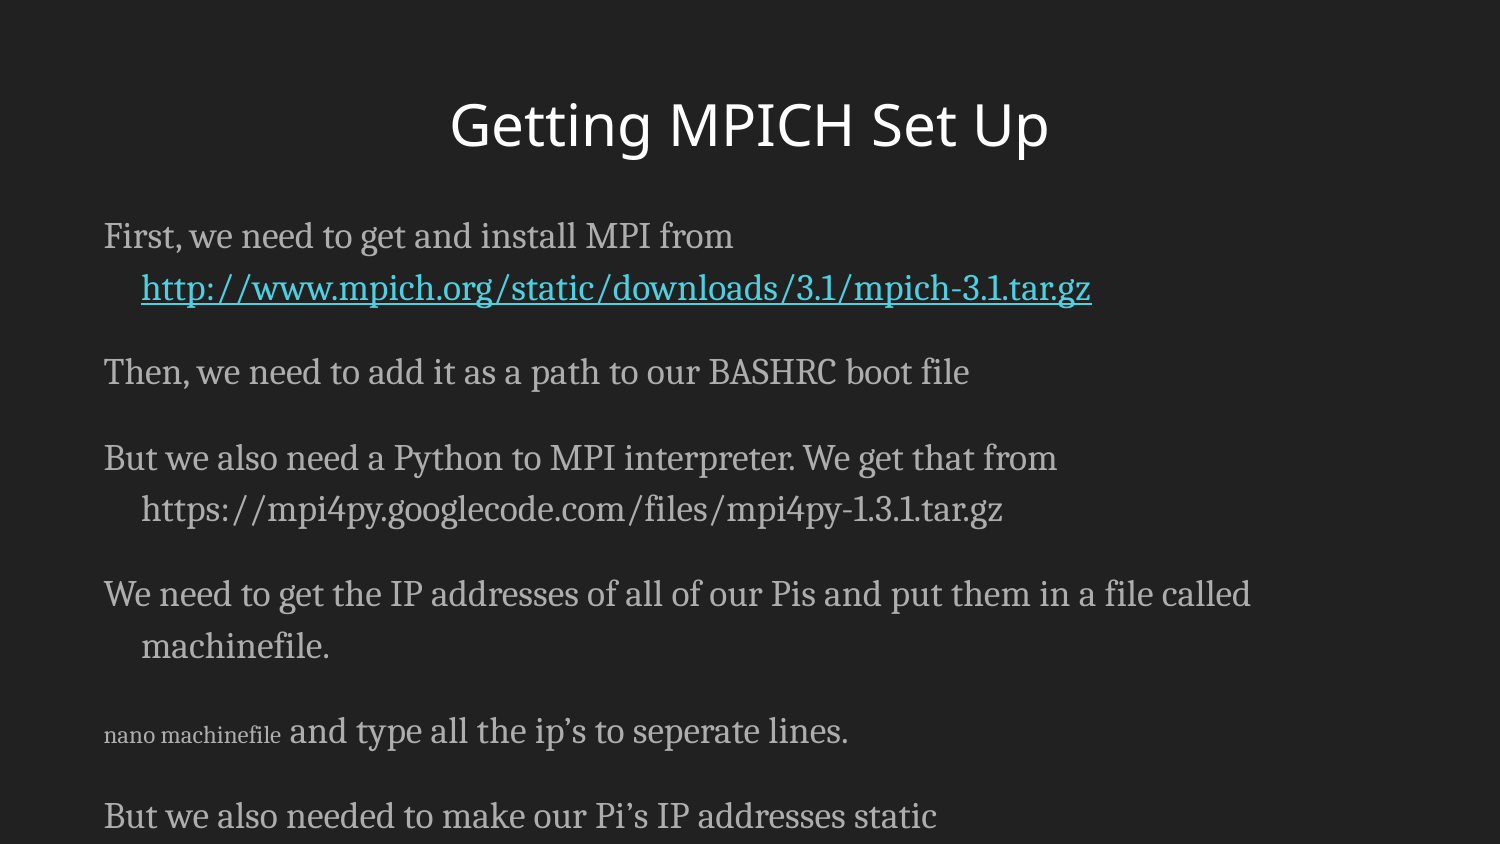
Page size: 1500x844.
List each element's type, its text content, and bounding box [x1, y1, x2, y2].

list First, we need to get and install MPI from http://www.mpich.org/static/downloads/3.1/mpich-3.1.tar.gz Then, we need to add it as a path to our BASHRC boot file But we also need a Python to MPI interpreter. We get that from https://mpi4py.googlecode.com/files/mpi4py-1.3.1.tar.gz We need to get the IP addresses of all of our Pis and put them in a file called machinefile. nano machinefile and type all the ip’s to seperate lines. But we also needed to make our Pi’s IP addresses static [51, 189, 1449, 750]
title Getting MPICH Set Up [51, 72, 1449, 167]
